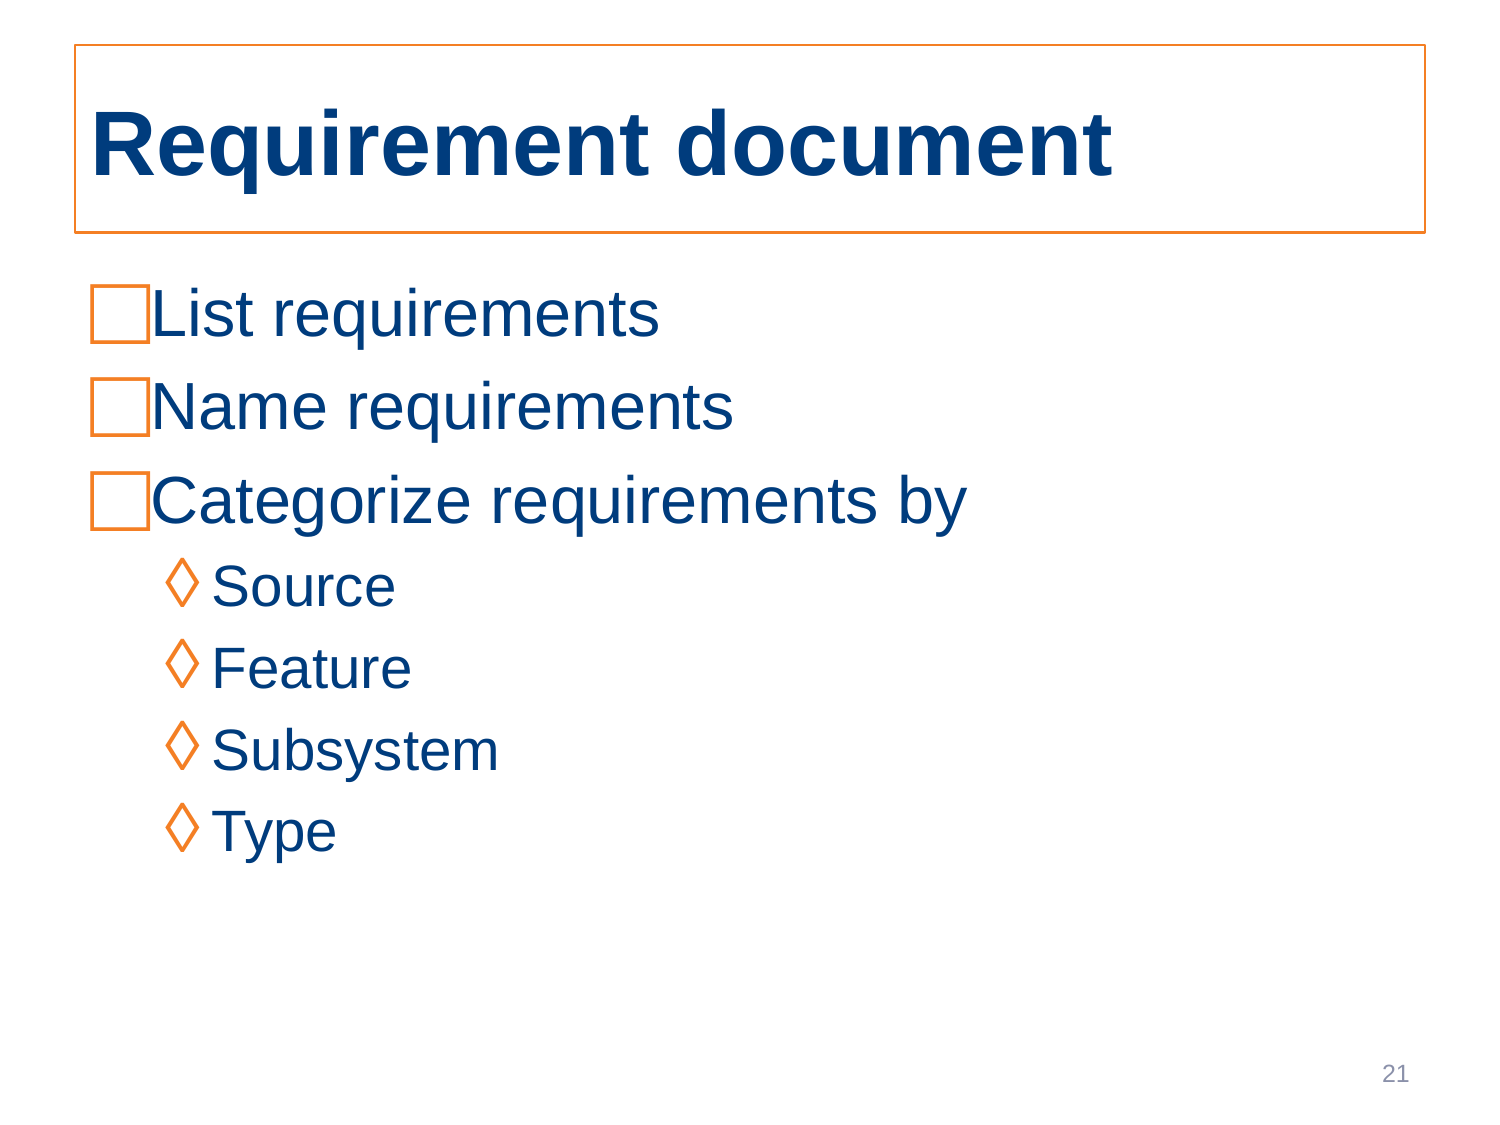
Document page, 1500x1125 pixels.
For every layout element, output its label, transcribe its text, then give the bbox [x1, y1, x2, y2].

list List requirements Name requirements Categorize requirements by Source Feature Subsystem Type [75, 262, 1425, 1038]
title Requirement document [74, 44, 1426, 234]
slide_number 21 [1074, 1042, 1425, 1103]
